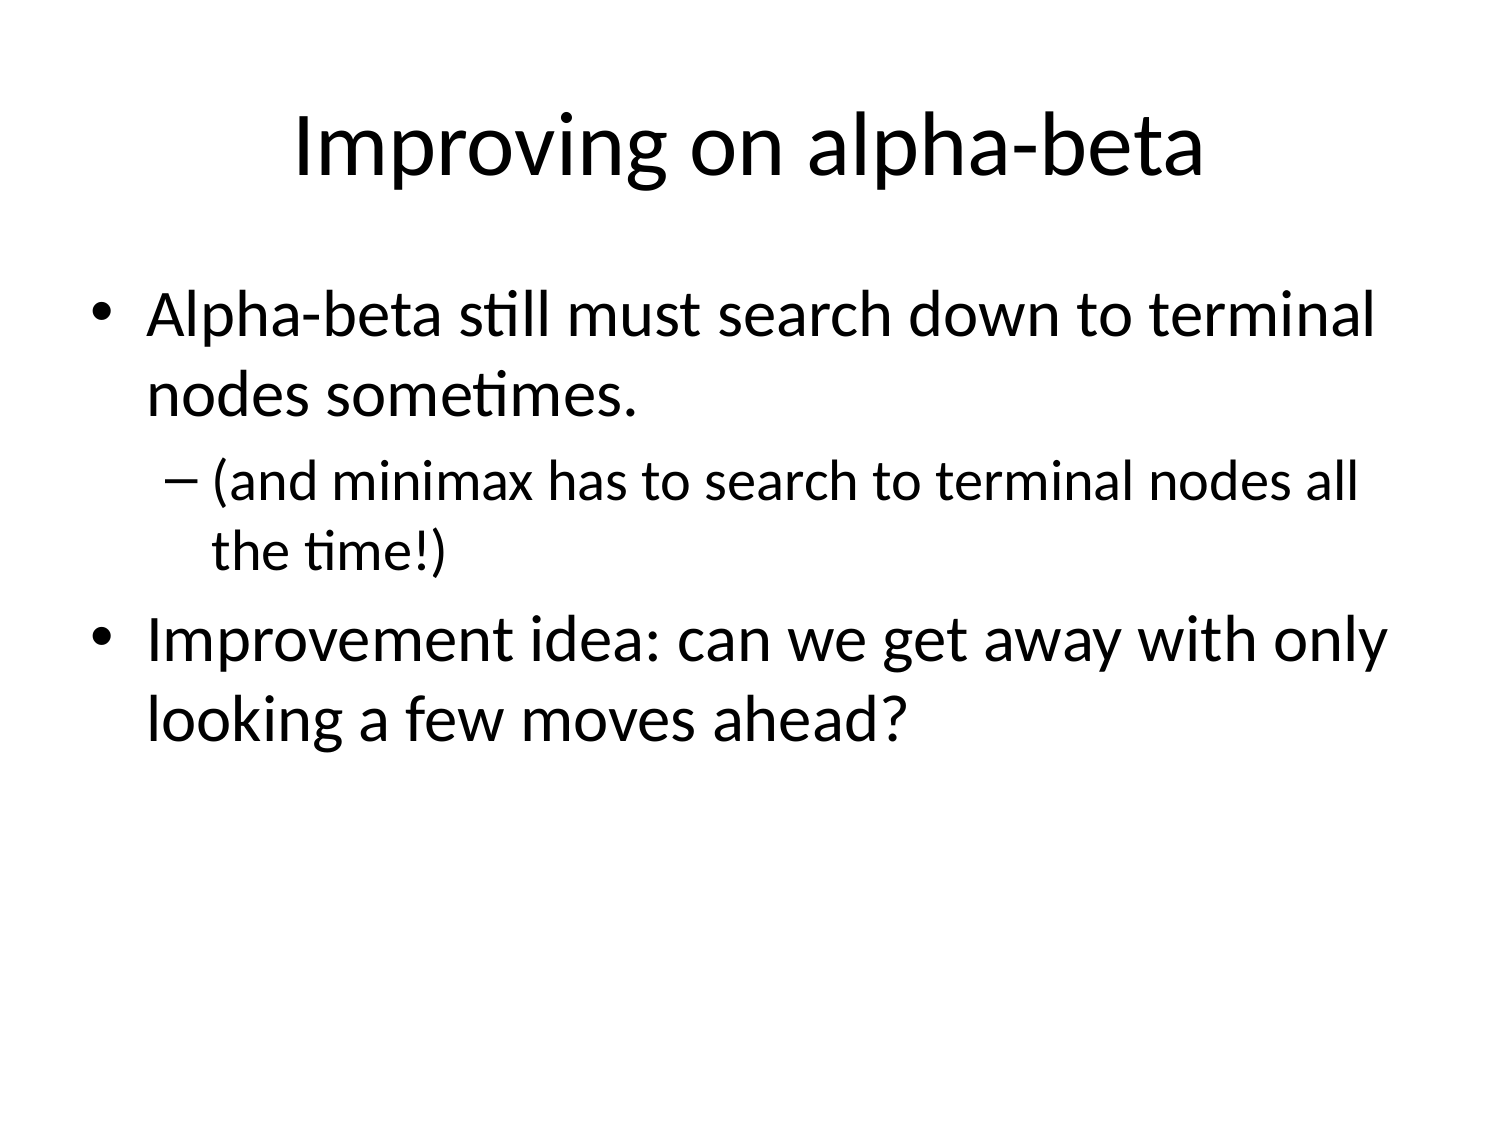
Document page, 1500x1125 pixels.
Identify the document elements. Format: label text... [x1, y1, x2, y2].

title Improving on alpha-beta [75, 45, 1425, 233]
list Alpha-beta still must search down to terminal nodes sometimes. (and minimax has to search to terminal nodes all the time!) Improvement idea: can we get away with only looking a few moves ahead? [75, 262, 1425, 1005]
